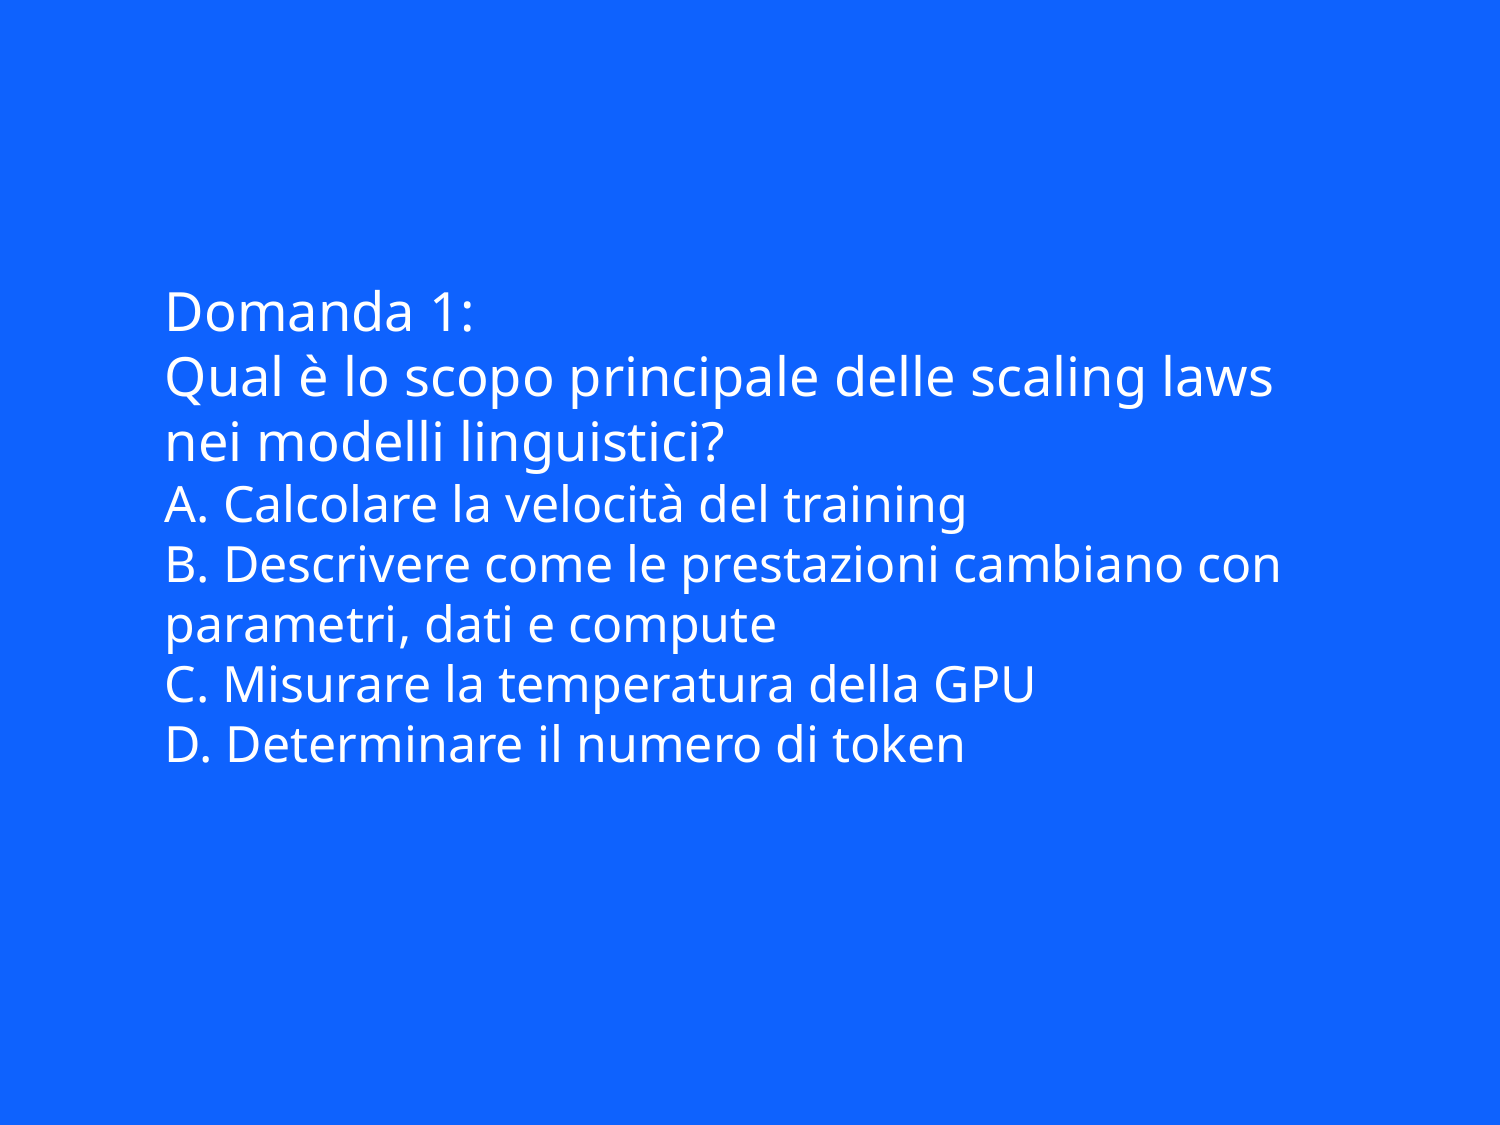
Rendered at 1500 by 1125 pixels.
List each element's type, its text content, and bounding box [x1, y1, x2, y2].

text_box Domanda 1: Qual è lo scopo principale delle scaling laws nei modelli linguistici? A. Calcolare la velocità del training B. Descrivere come le prestazioni cambiano con parametri, dati e compute C. Misurare la temperatura della GPU D. Determinare il numero di token [149, 224, 1350, 780]
